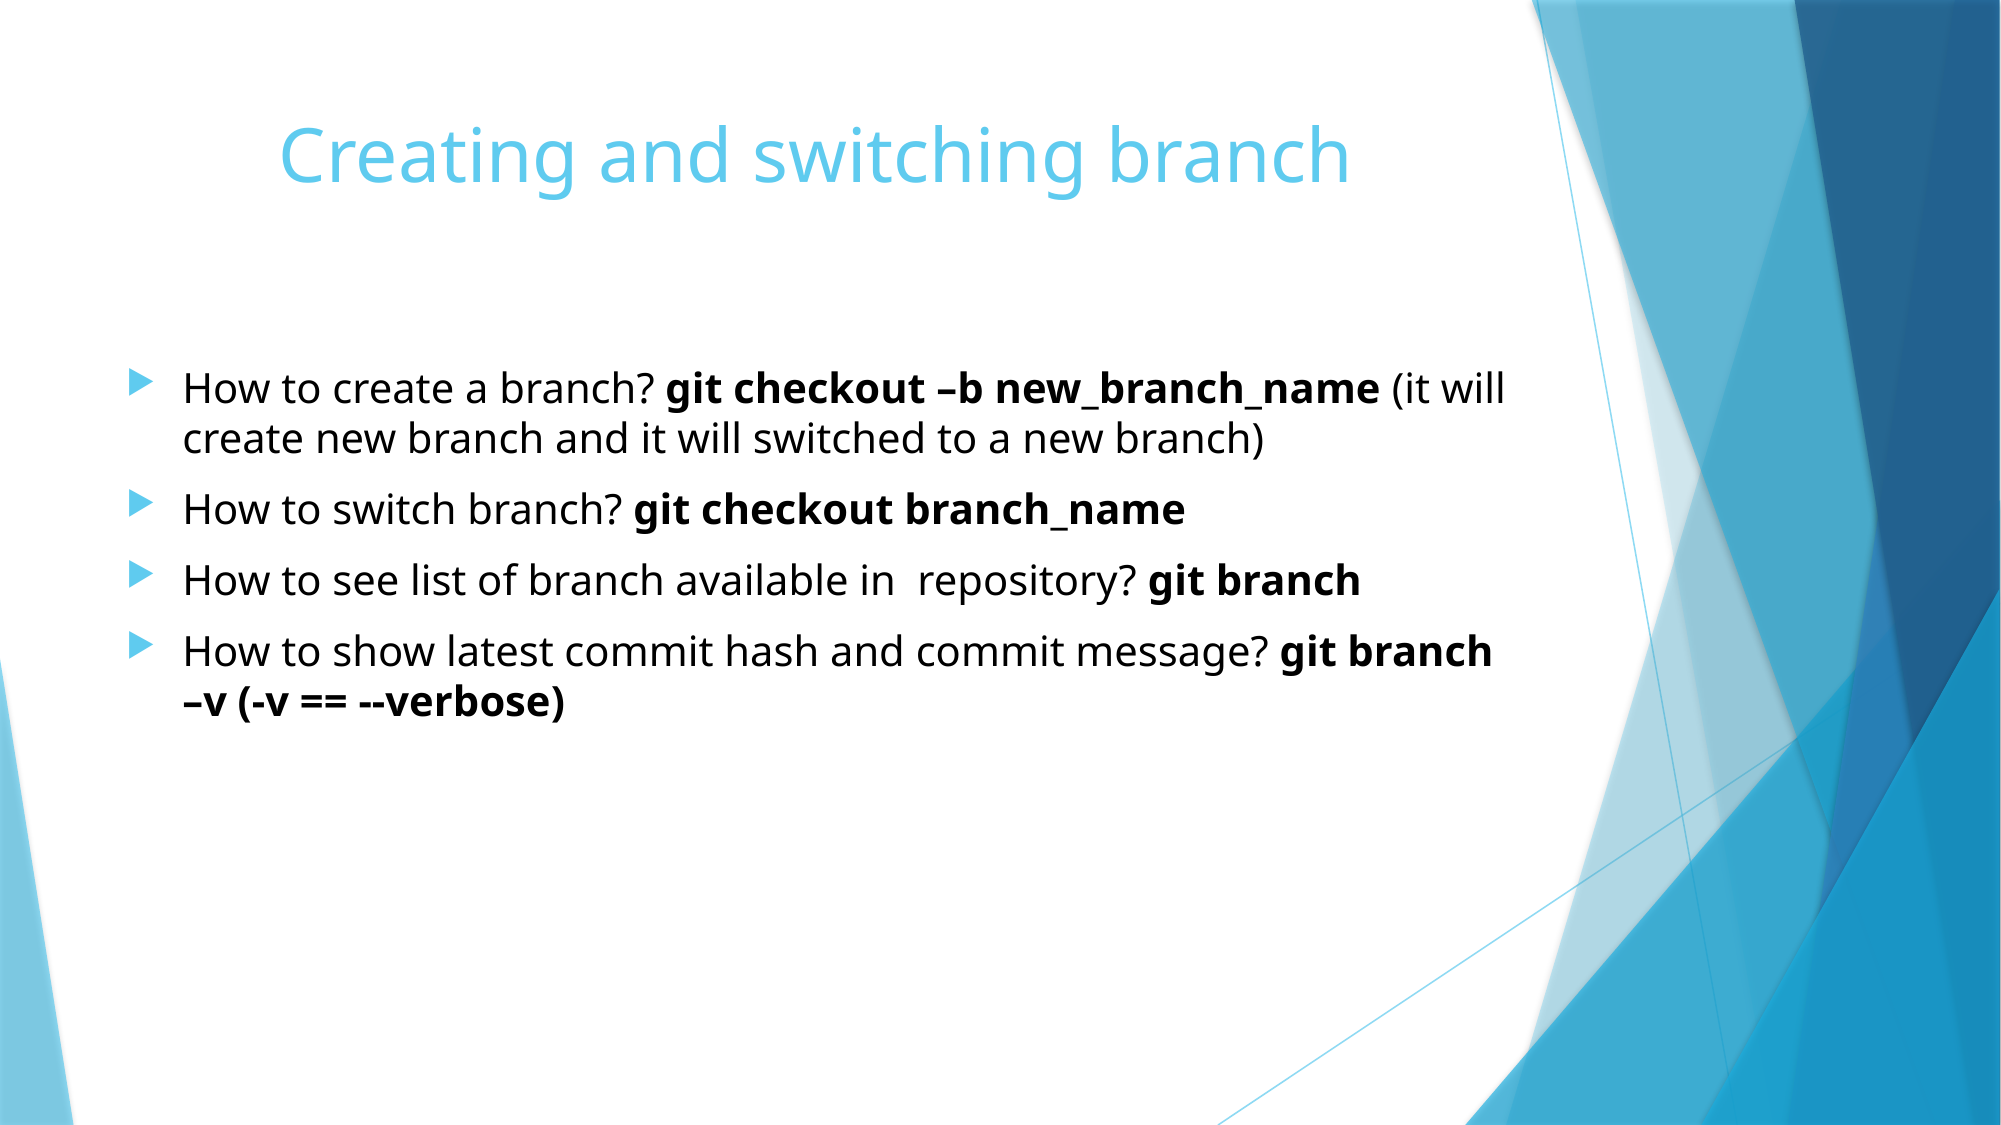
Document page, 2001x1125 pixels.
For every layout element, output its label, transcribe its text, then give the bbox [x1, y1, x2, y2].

title Creating and switching branch [111, 99, 1522, 317]
list How to create a branch? git checkout –b new_branch_name (it will create new branch and it will switched to a new branch) How to switch branch? git checkout branch_name How to see list of branch available in repository? git branch How to show latest commit hash and commit message? git branch –v (-v == --verbose) [111, 354, 1522, 992]
